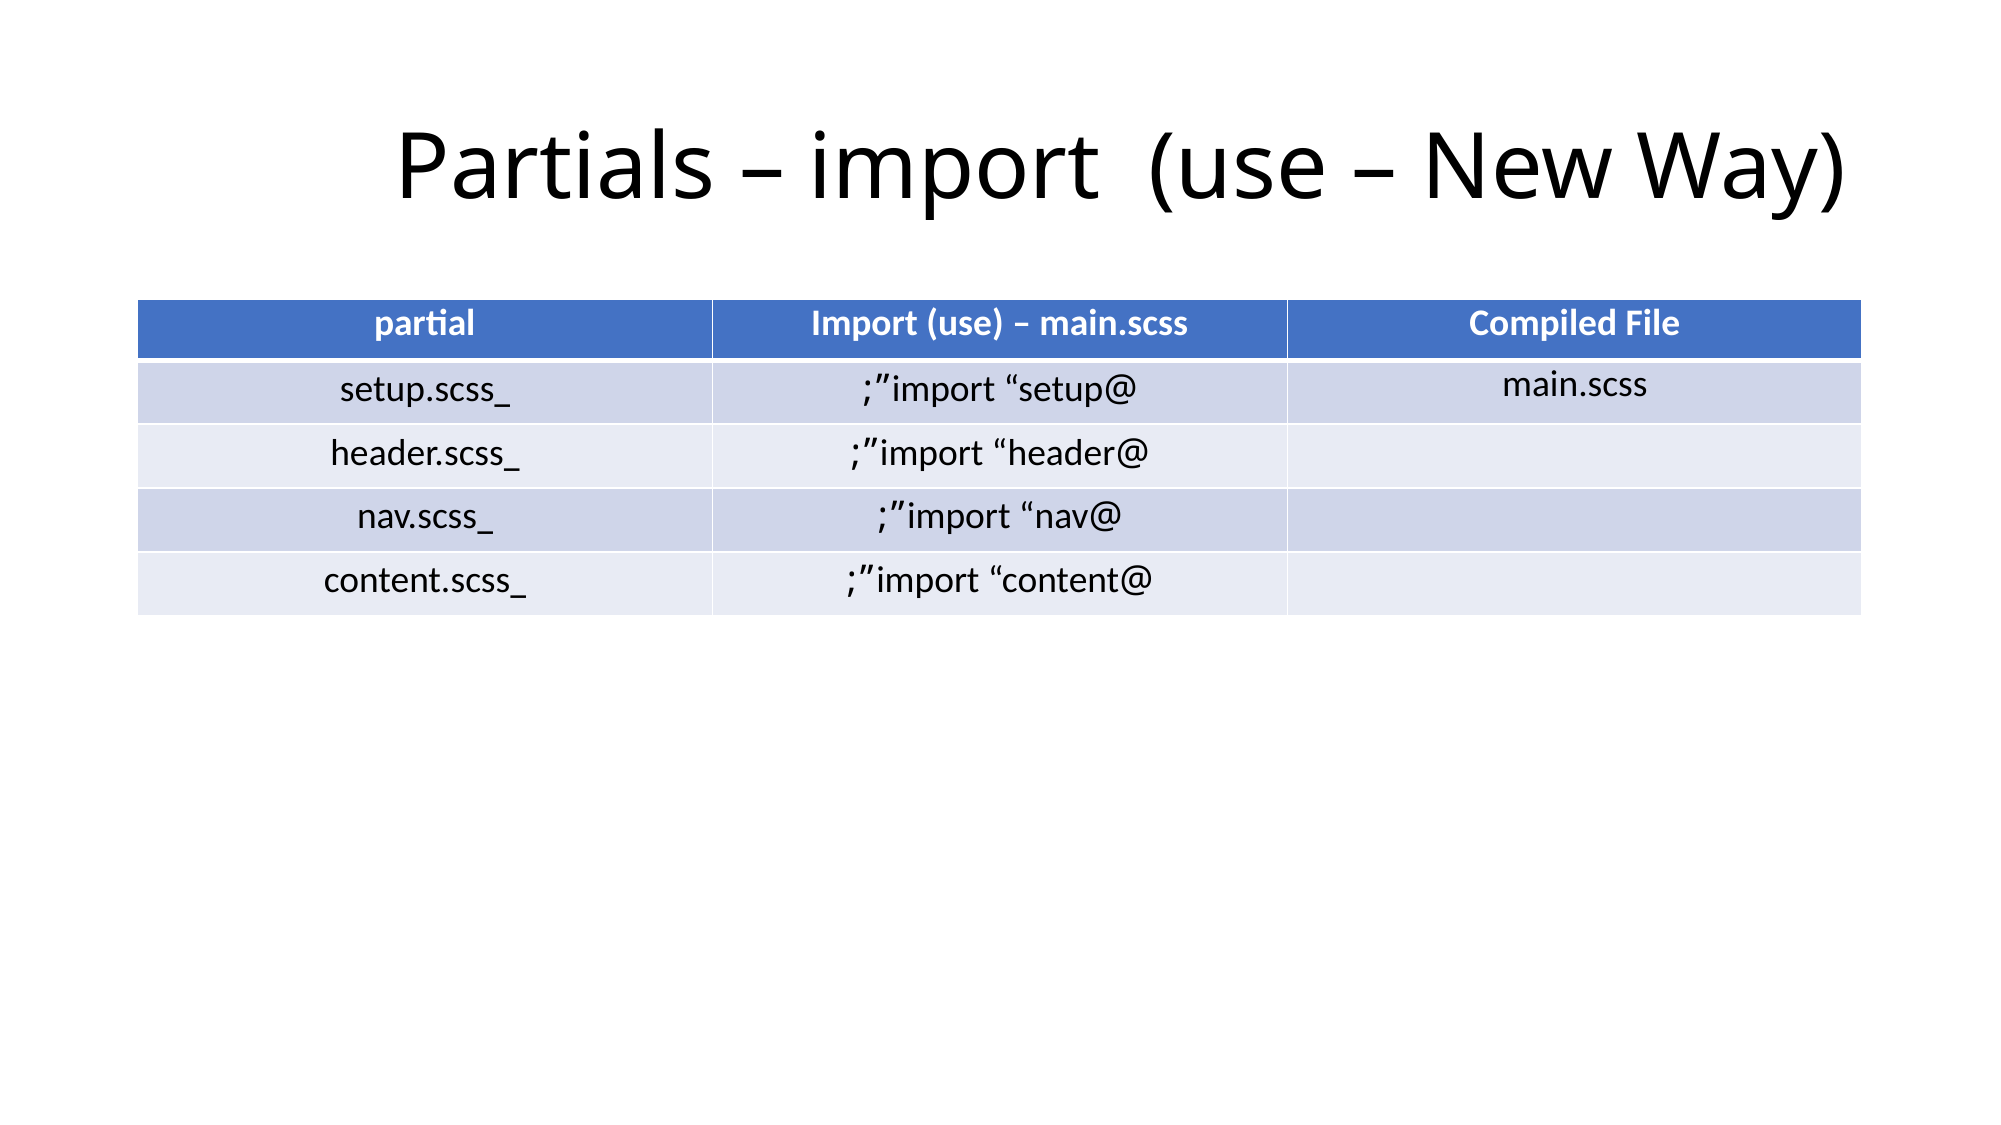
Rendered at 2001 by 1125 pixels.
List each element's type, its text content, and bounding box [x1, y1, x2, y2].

title Partials – import (use – New Way) [137, 59, 1863, 278]
table_cell _content.scss [138, 553, 712, 615]
table_cell @import “setup”; [713, 363, 1287, 423]
table_header Compiled File [1288, 300, 1861, 358]
table_cell main.scss [1288, 363, 1861, 423]
table_cell @import “nav”; [713, 489, 1287, 551]
table_cell @import “header”; [713, 425, 1287, 487]
table_cell _nav.scss [138, 489, 712, 551]
table_cell [1288, 489, 1861, 551]
table_header partial [138, 300, 712, 358]
table_cell [1288, 553, 1861, 615]
table_cell @import “content”; [713, 553, 1287, 615]
table_cell _setup.scss [138, 363, 712, 423]
table_cell [1288, 425, 1861, 487]
table_cell _header.scss [138, 425, 712, 487]
table_header Import (use) – main.scss [713, 300, 1287, 358]
